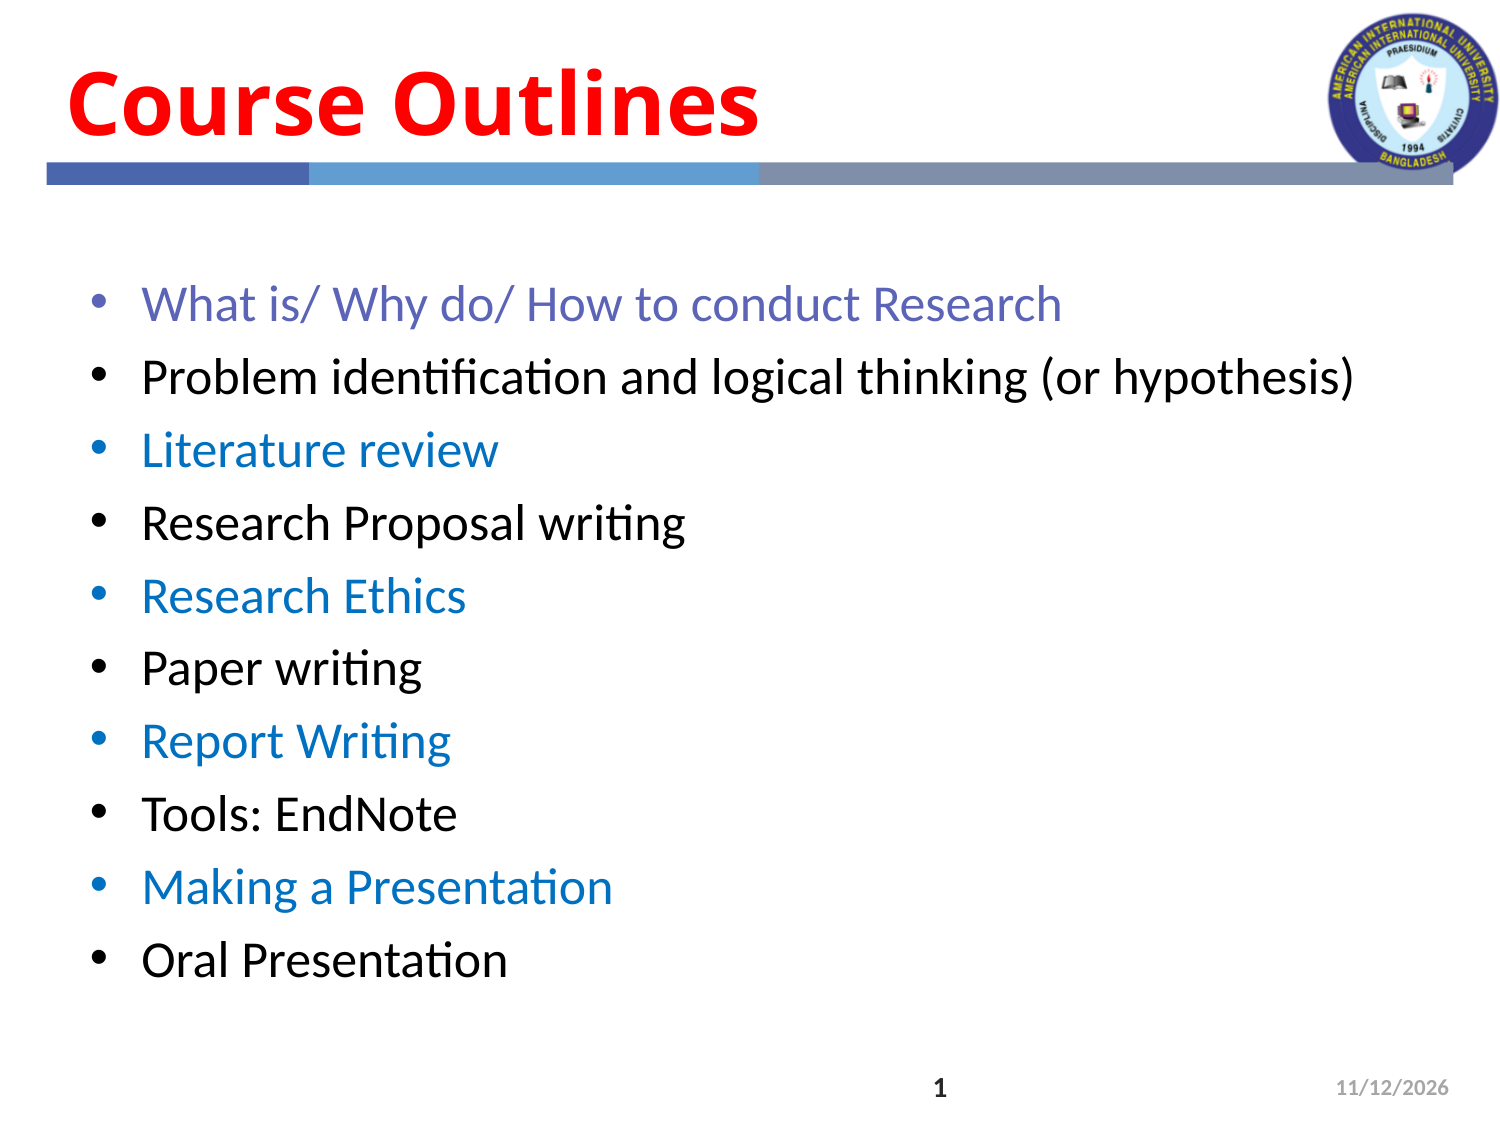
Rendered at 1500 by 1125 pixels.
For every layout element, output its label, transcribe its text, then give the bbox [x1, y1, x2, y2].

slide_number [1114, 1055, 1465, 1116]
slide_number 1 [859, 1055, 963, 1115]
title Course Outlines [50, 24, 1400, 175]
picture [1324, 9, 1500, 188]
text_box What is/ Why do/ How to conduct Research Problem identification and logical thinking (or hypothesis) Literature review Research Proposal writing Research Ethics Paper writing Report Writing Tools: EndNote Making a Presentation Oral Presentation [74, 262, 1425, 1005]
